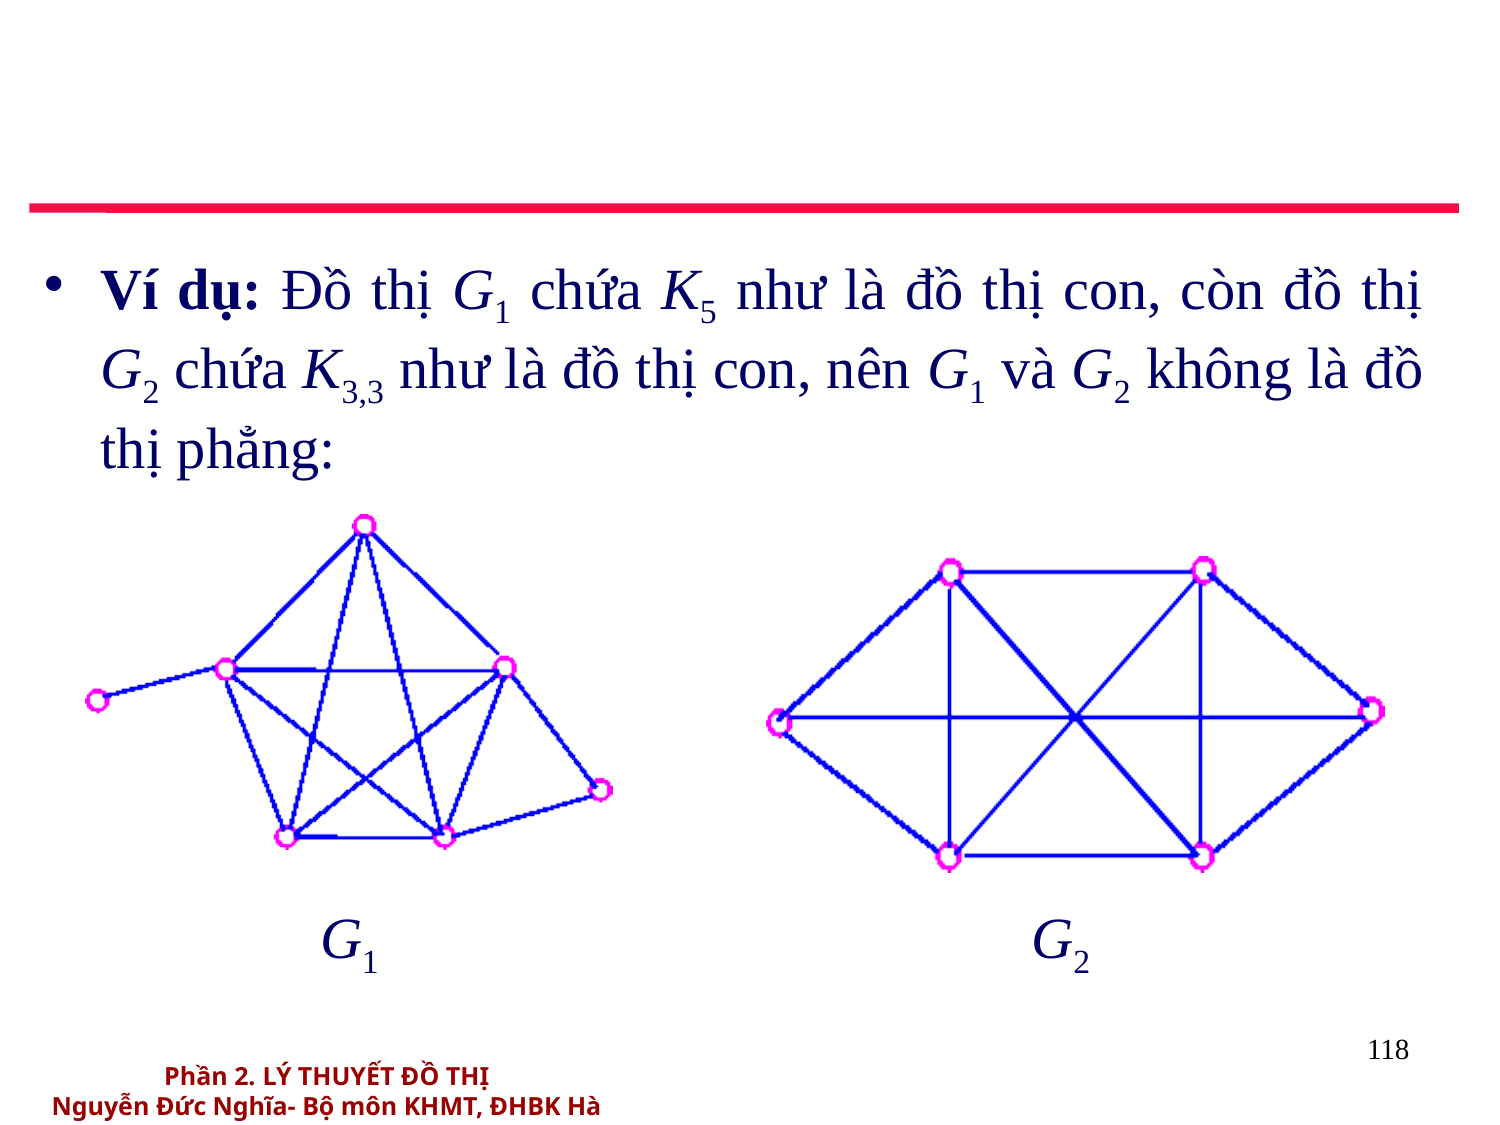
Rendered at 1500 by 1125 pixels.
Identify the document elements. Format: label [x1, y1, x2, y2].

list [29, 243, 1440, 1076]
footer [17, 1052, 637, 1114]
picture [766, 556, 1386, 873]
picture [84, 514, 613, 851]
slide_number [1074, 1022, 1425, 1102]
